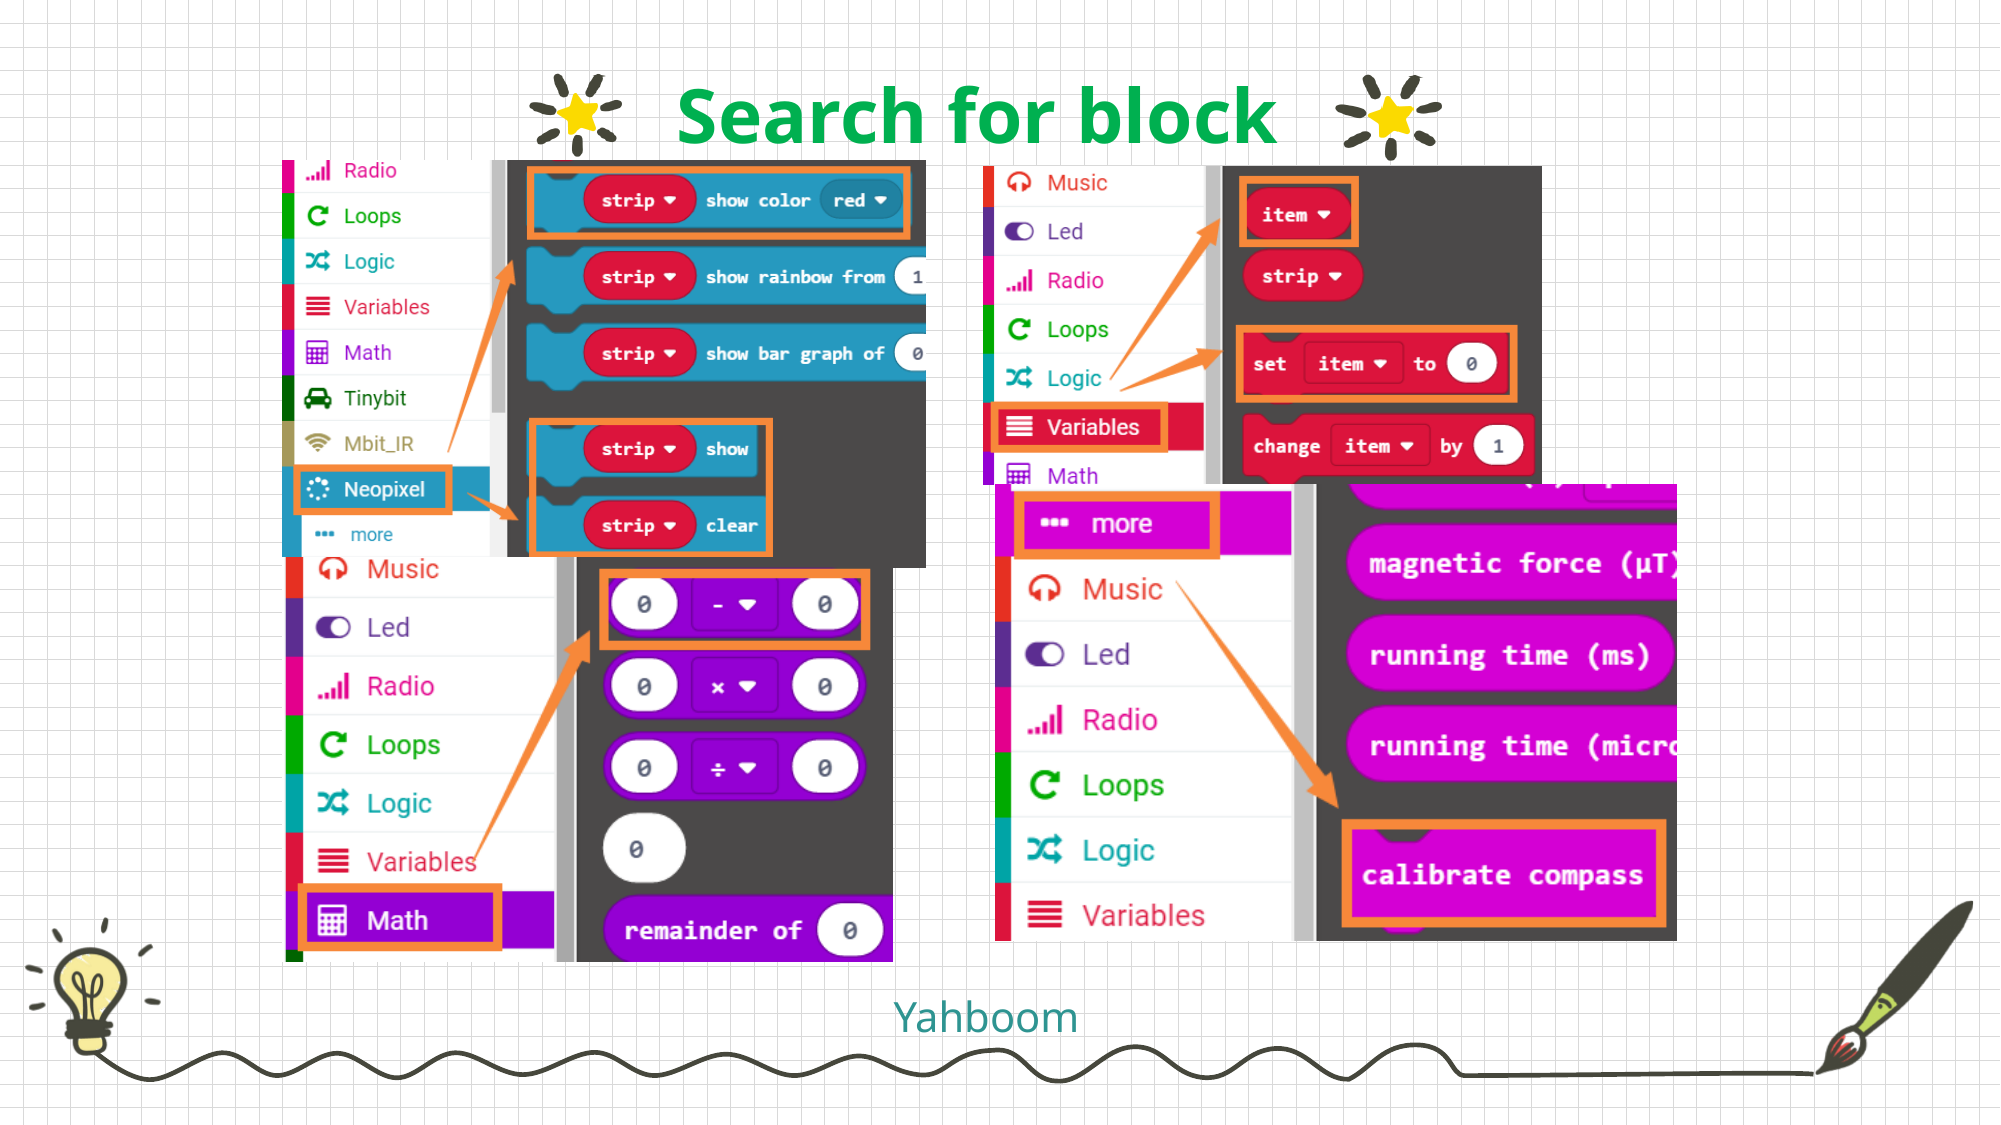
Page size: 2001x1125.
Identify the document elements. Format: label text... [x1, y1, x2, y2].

text_box Yahboom [878, 983, 1143, 1049]
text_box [1335, 74, 1442, 161]
picture [1816, 894, 1973, 1081]
text_box Search for block [662, 60, 1293, 166]
picture [983, 166, 1677, 941]
picture [2, 893, 185, 1073]
picture [282, 160, 926, 962]
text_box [529, 73, 622, 157]
